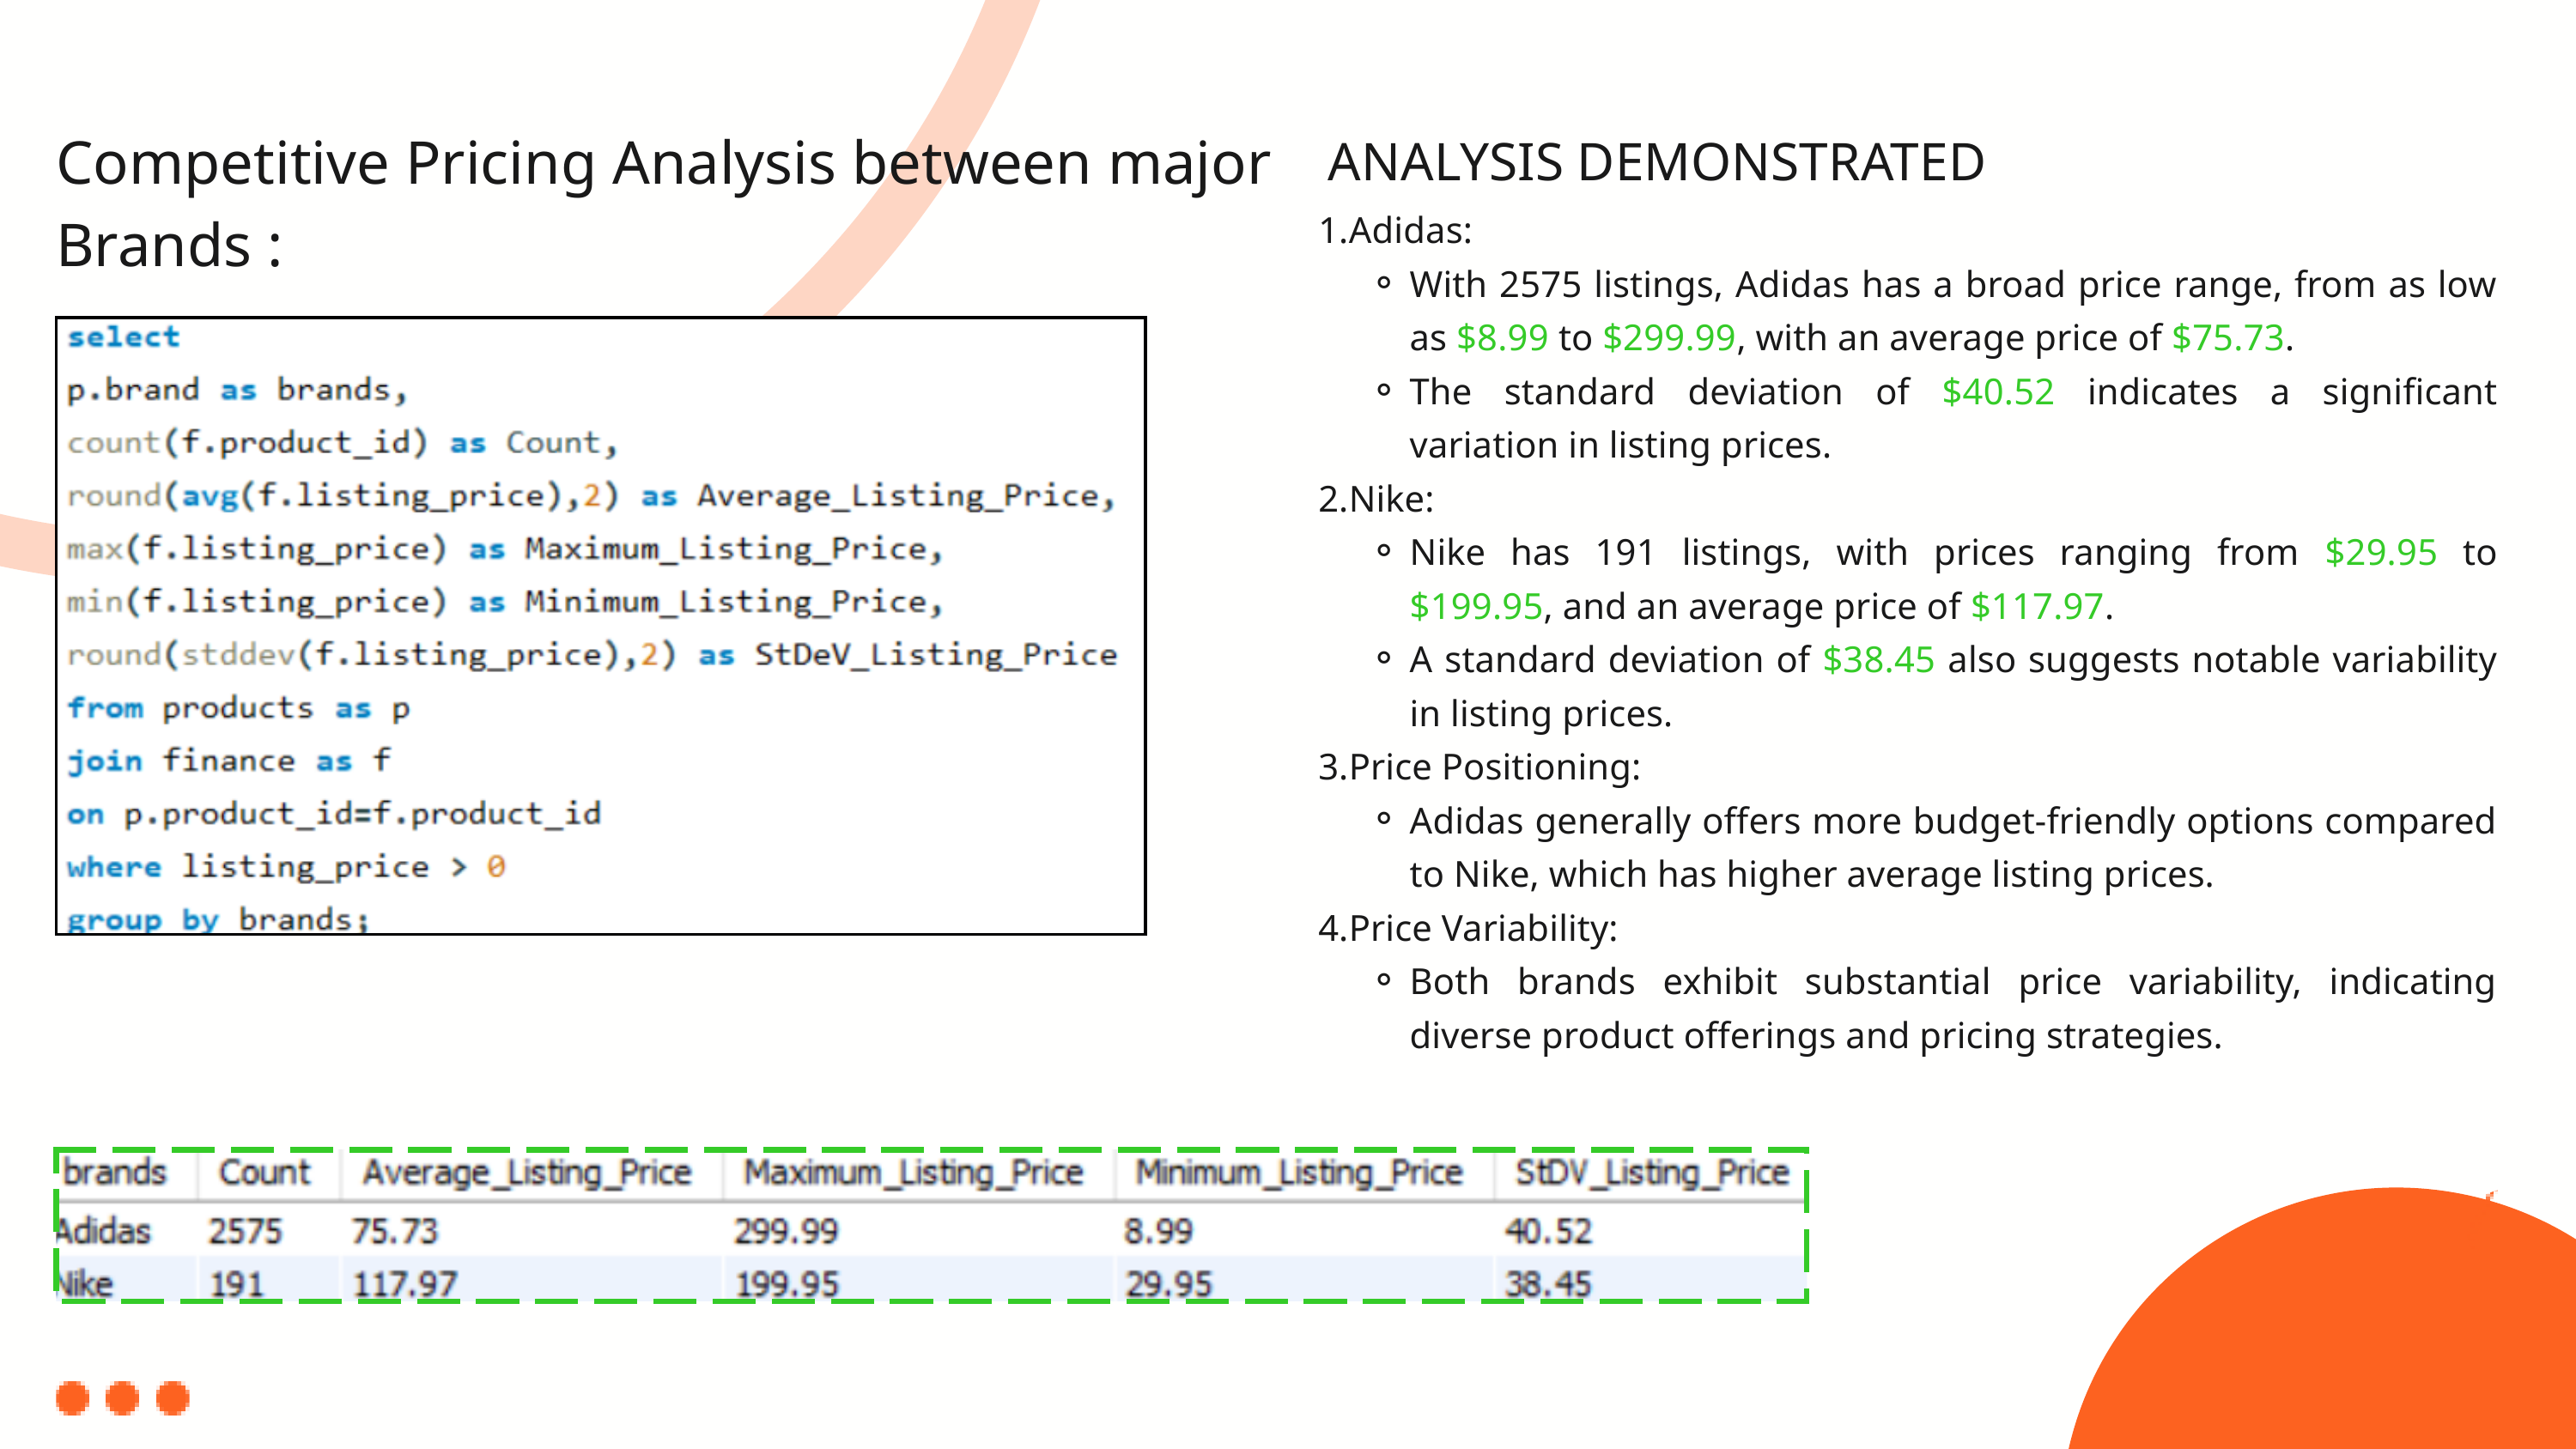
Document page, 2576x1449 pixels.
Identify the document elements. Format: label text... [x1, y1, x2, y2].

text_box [56, 1149, 1807, 1302]
text_box Adidas: With 2575 listings, Adidas has a broad price range, from as low as $8.99 to $299.99, with an average price of $75.73. The standard deviation of $40.52 indicates a significant variation in listing prices. Nike: Nike has 191 listings, with prices ranging from $29.95 to $199.95, and an average price of $117.97. A standard deviation of $38.45 also suggests notable variability in listing prices. Price Positioning: Adidas generally offers more budget-friendly options compared to Nike, which has higher average listing prices. Price Variability: Both brands exhibit substantial price variability, indicating diverse product offerings and pricing strategies. [1287, 197, 2498, 1110]
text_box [1959, 1052, 2576, 1449]
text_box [0, 0, 1075, 561]
text_box Competitive Pricing Analysis between major Brands : [1078, 113, 1288, 279]
text_box [56, 1381, 190, 1416]
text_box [56, 317, 1146, 935]
text_box ANALYSIS DEMONSTRATED [1327, 118, 2458, 191]
